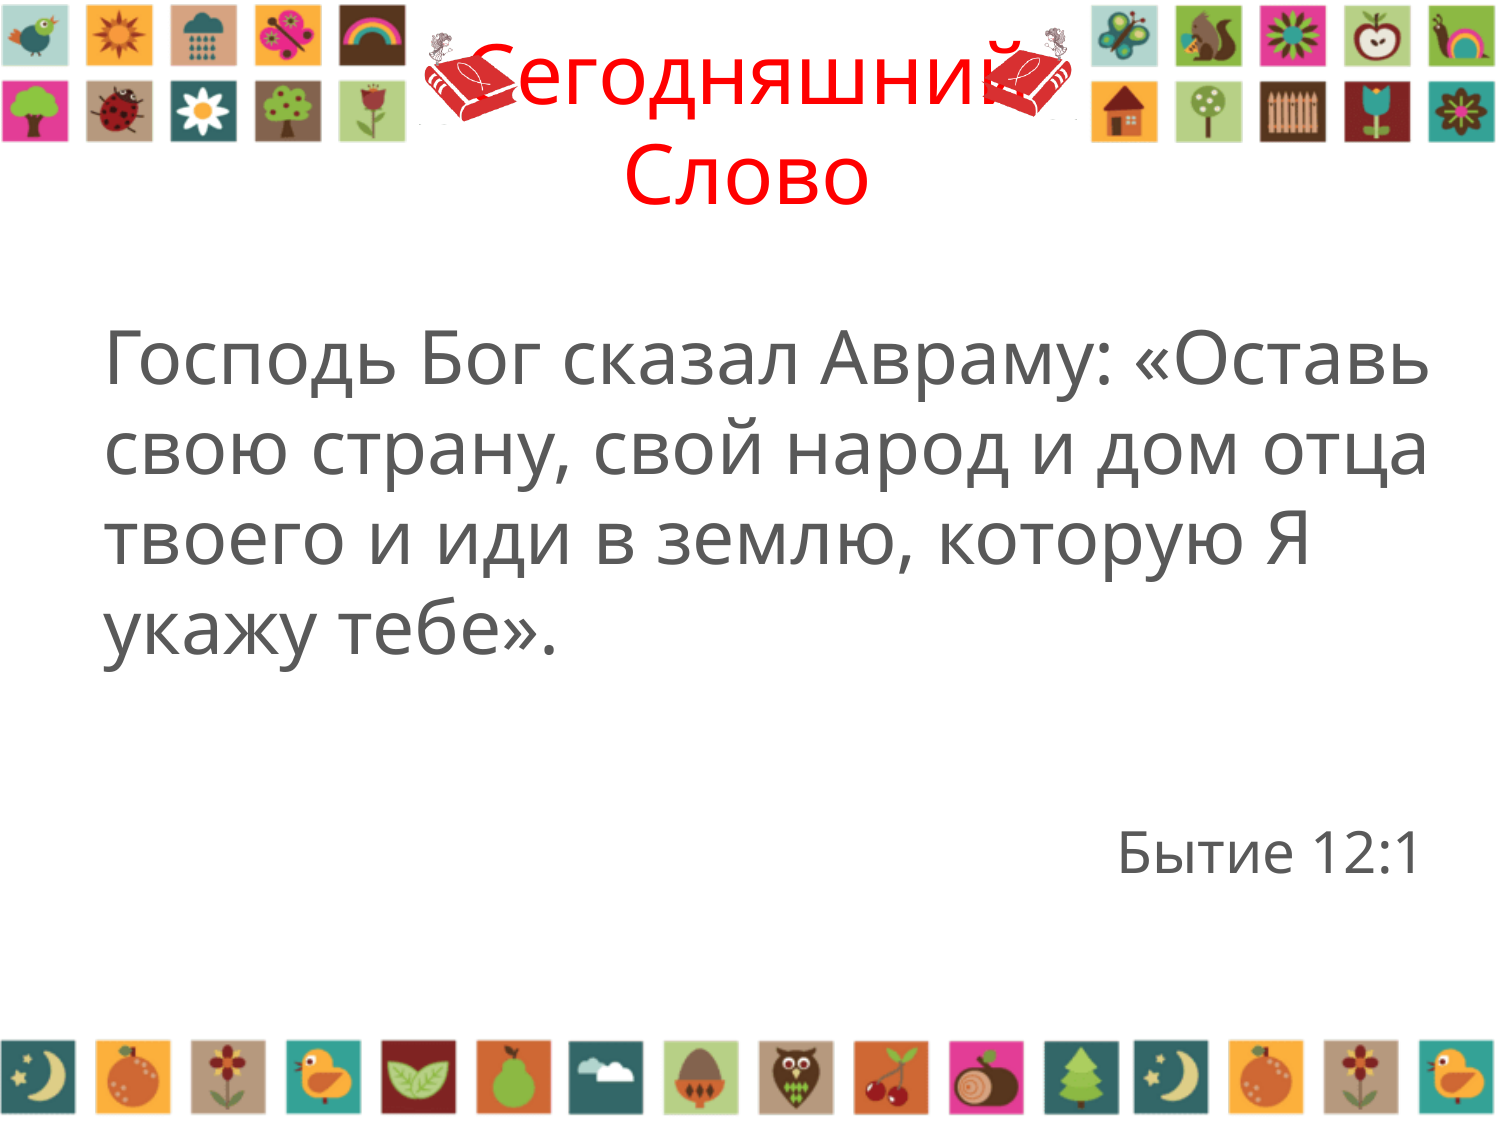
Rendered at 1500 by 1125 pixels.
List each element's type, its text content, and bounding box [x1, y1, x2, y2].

picture [950, 3, 1500, 150]
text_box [0, 1028, 1500, 1118]
text_box Господь Бог сказал Авраму: «Оставь свою страну, свой народ и дом отца твоего и иди в землю, которую Я укажу тебе». [88, 302, 1459, 678]
text_box Бытие 12:1 [808, 807, 1441, 893]
picture [0, 3, 550, 150]
text_box Сегодняшний Слово [414, 13, 1080, 229]
